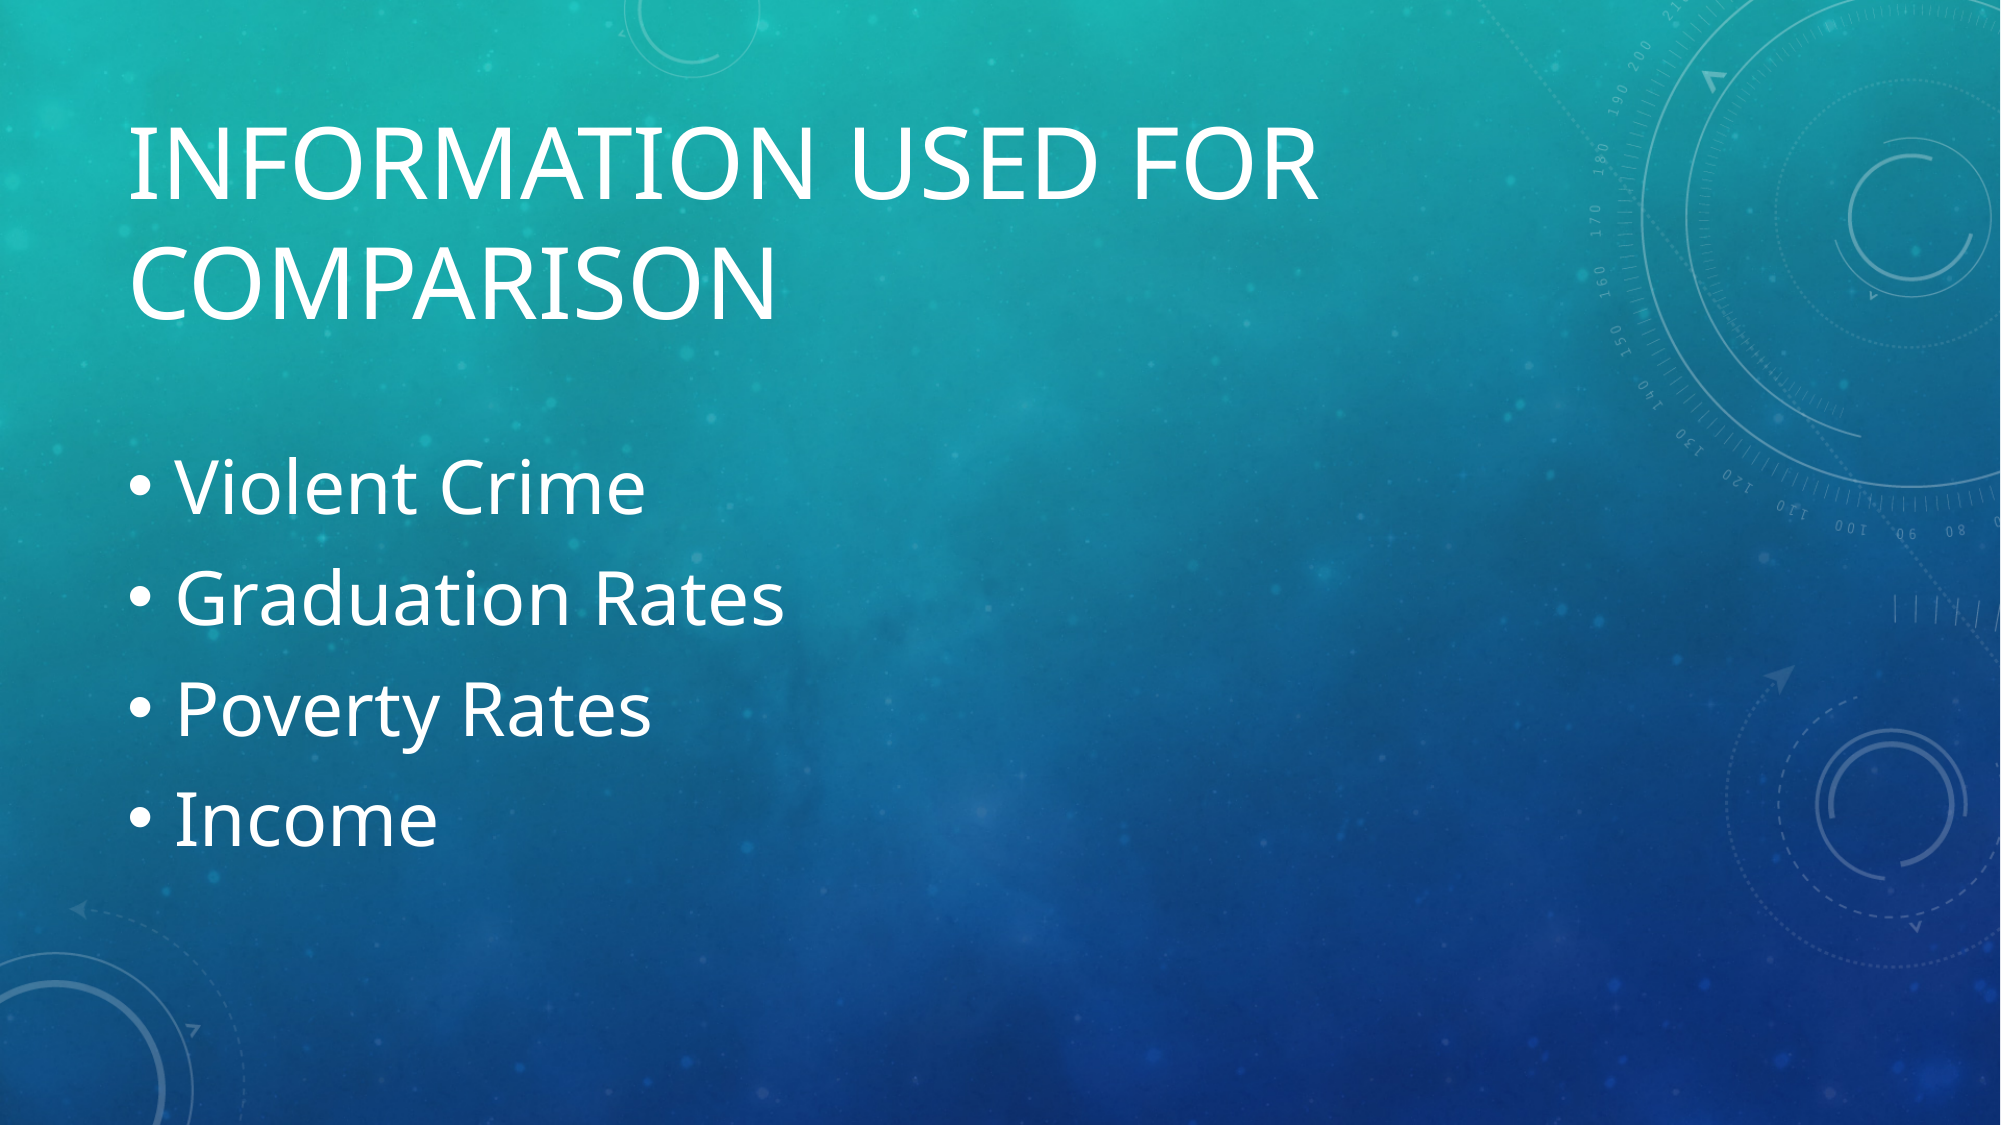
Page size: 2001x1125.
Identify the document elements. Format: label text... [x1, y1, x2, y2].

list Violent Crime Graduation Rates Poverty Rates Income [112, 351, 1775, 950]
picture [0, 0, 2001, 1125]
title information used for comparison [112, 99, 1775, 339]
